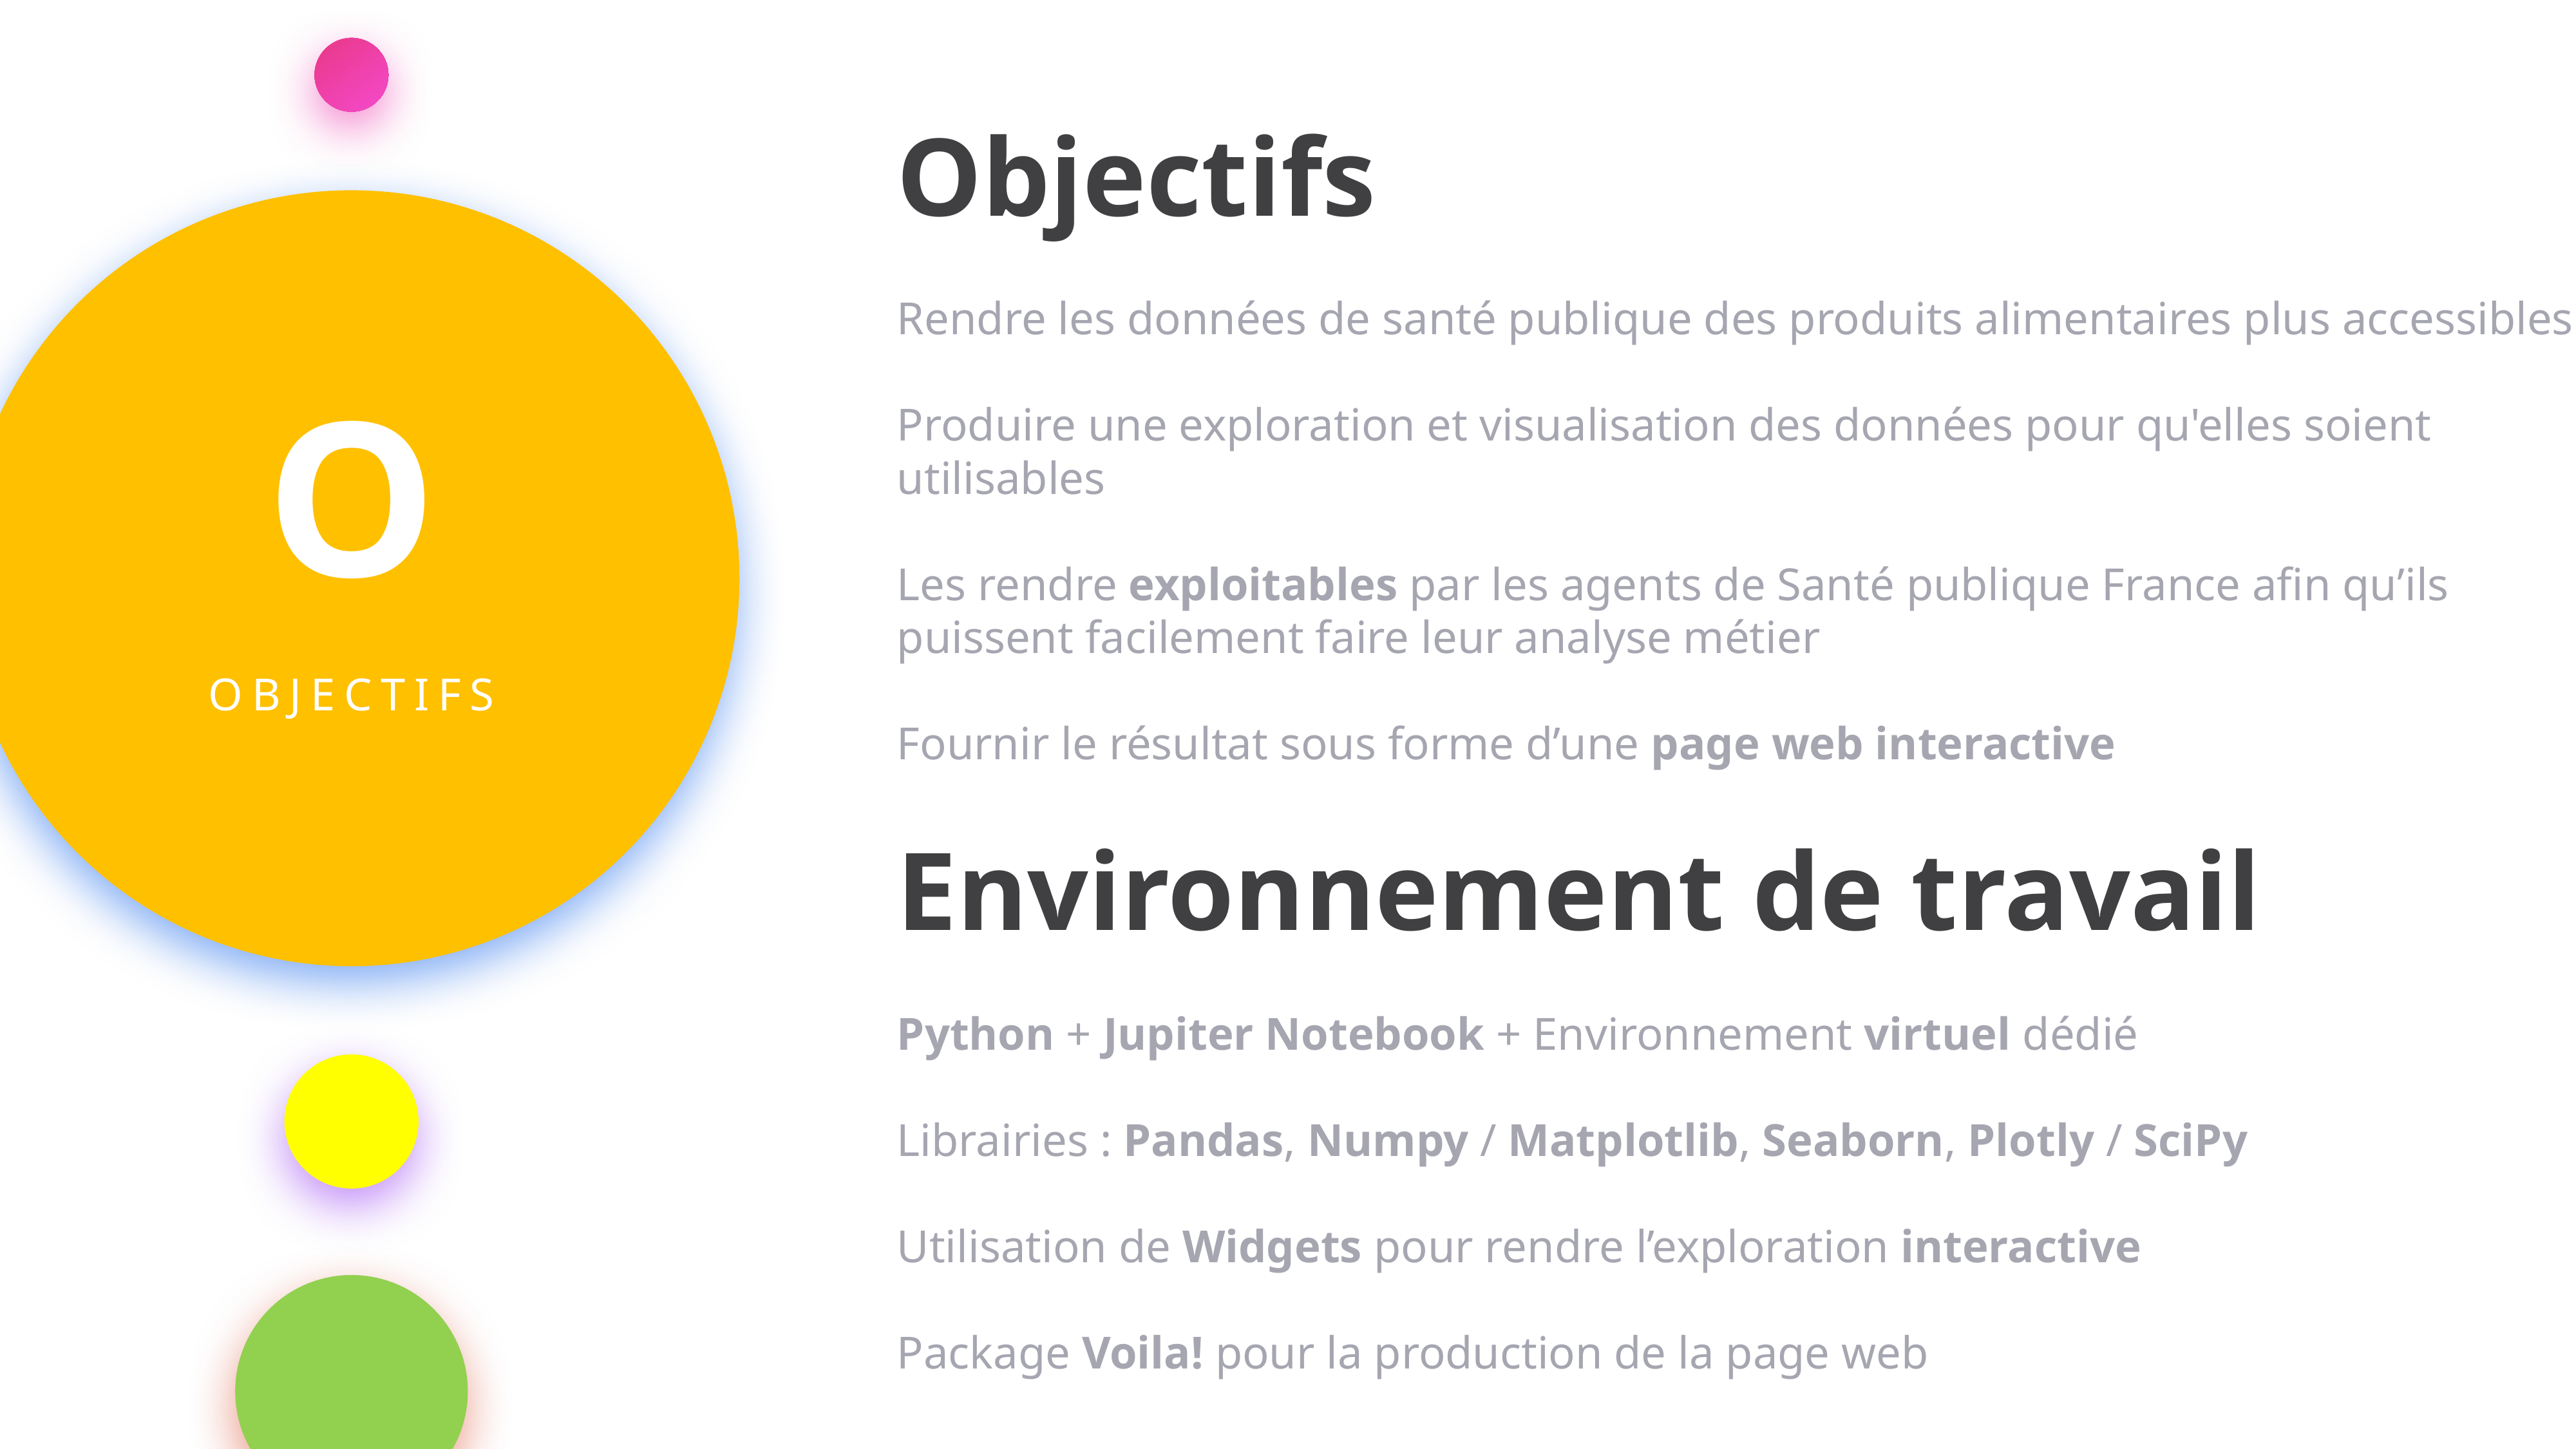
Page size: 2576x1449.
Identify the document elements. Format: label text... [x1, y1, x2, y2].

text_box Rendre les données de santé publique des produits alimentaires plus accessibles Produire une exploration et visualisation des données pour qu'elles soient utilisables Les rendre exploitables par les agents de Santé publique France afin qu’ils puissent facilement faire leur analyse métier Fournir le résultat sous forme d’une page web interactive [887, 281, 2576, 779]
text_box Environnement de travail [887, 813, 2533, 961]
text_box [0, 190, 740, 967]
text_box Objectifs [887, 99, 2360, 247]
text_box O [235, 352, 468, 630]
text_box [284, 1054, 419, 1189]
text_box OBJECTIFS [153, 656, 550, 729]
text_box Python + Jupiter Notebook + Environnement virtuel dédié Librairies : Pandas, Numpy / Matplotlib, Seaborn, Plotly / SciPy Utilisation de Widgets pour rendre l’exploration interactive Package Voila! pour la production de la page web [887, 996, 2317, 1387]
text_box [314, 37, 389, 112]
text_box [235, 1274, 468, 1449]
